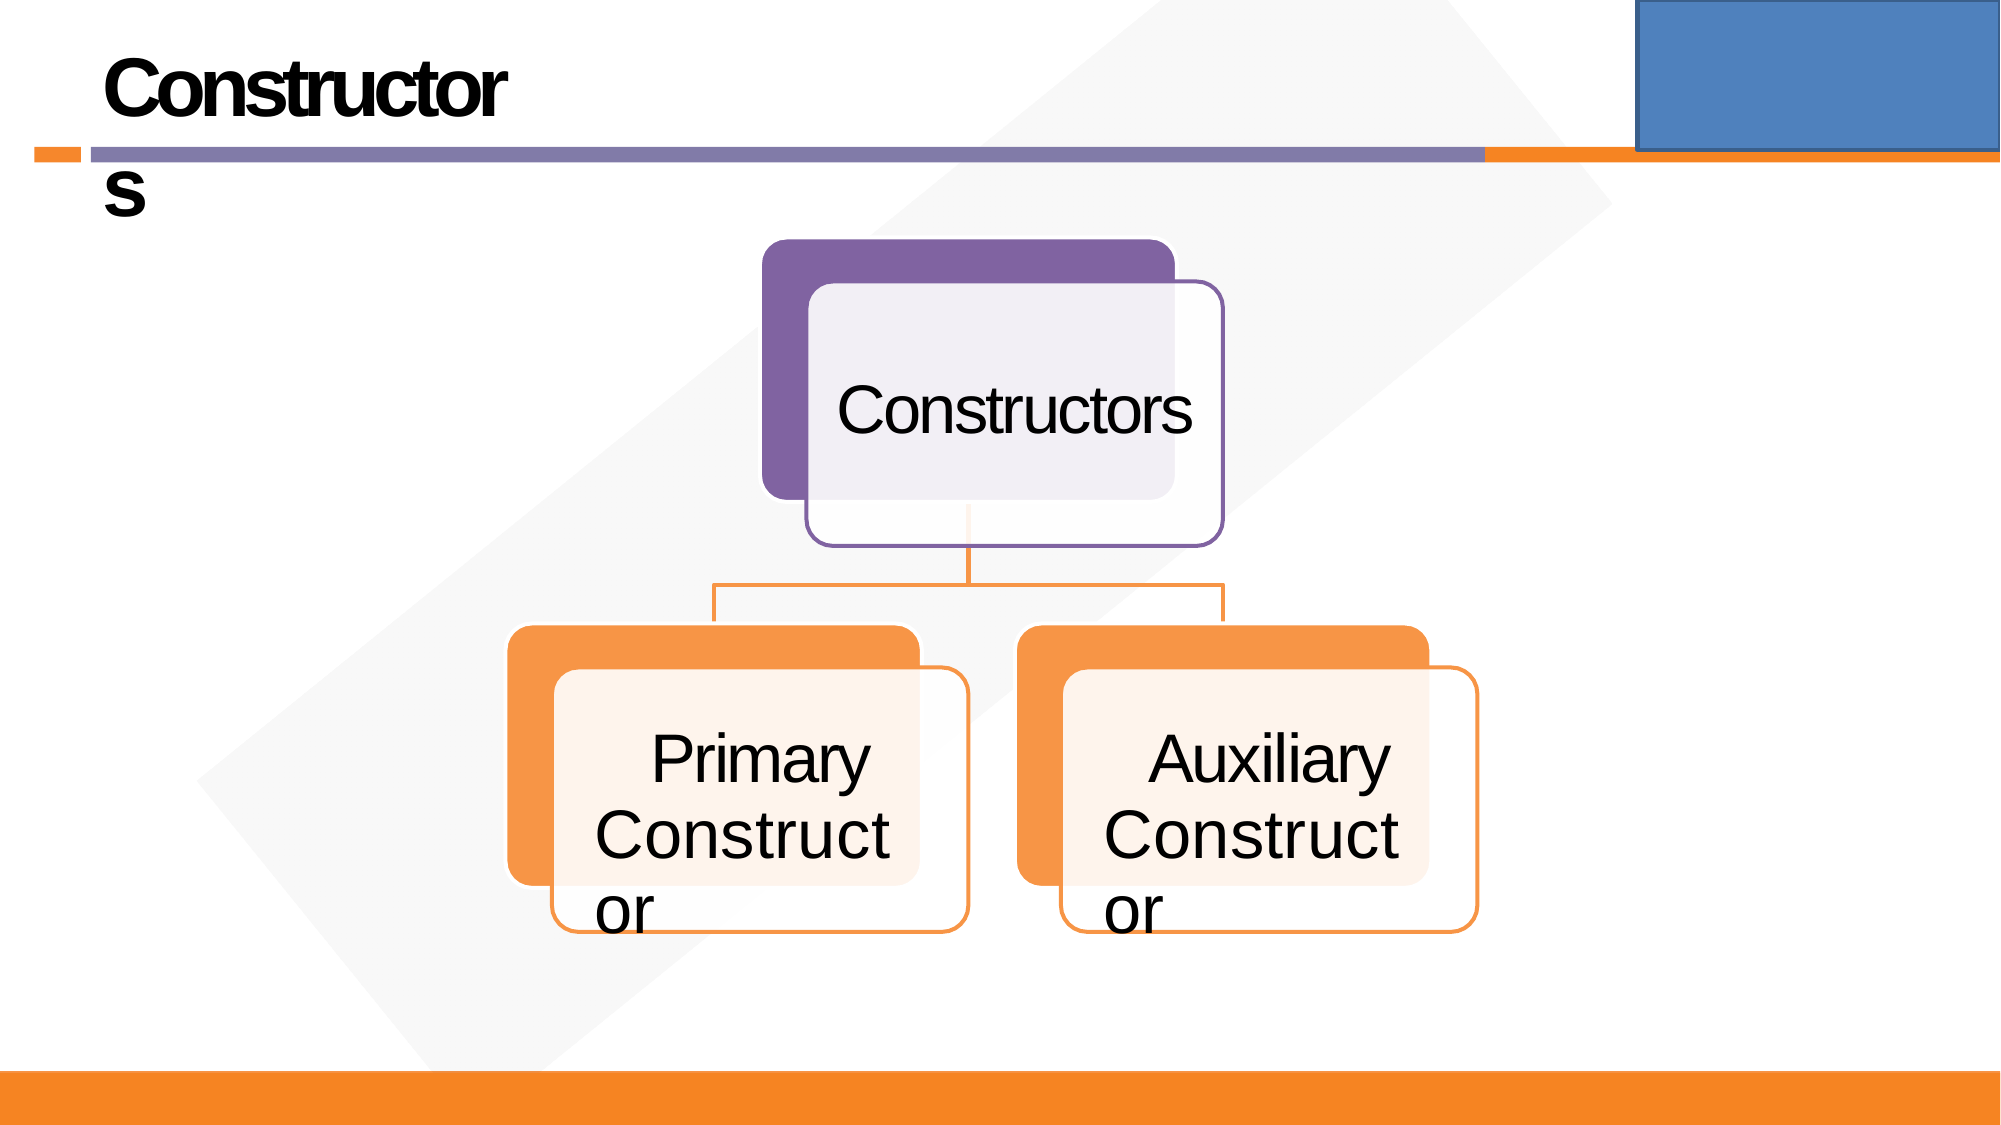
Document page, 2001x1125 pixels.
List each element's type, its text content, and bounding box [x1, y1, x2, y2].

text_box [551, 667, 969, 932]
text_box [759, 237, 1177, 502]
text_box [806, 281, 1223, 546]
text_box [505, 623, 922, 888]
title Constructors [100, 30, 548, 233]
text_box [1060, 667, 1478, 932]
text_box Constructors [834, 362, 1196, 447]
text_box [713, 546, 969, 623]
picture [0, 0, 2000, 1072]
text_box [969, 546, 1224, 623]
text_box [1635, 0, 2000, 152]
text_box Auxiliary Constructor [1101, 710, 1438, 948]
text_box Primary Constructor [592, 710, 928, 948]
text_box [1014, 623, 1432, 888]
